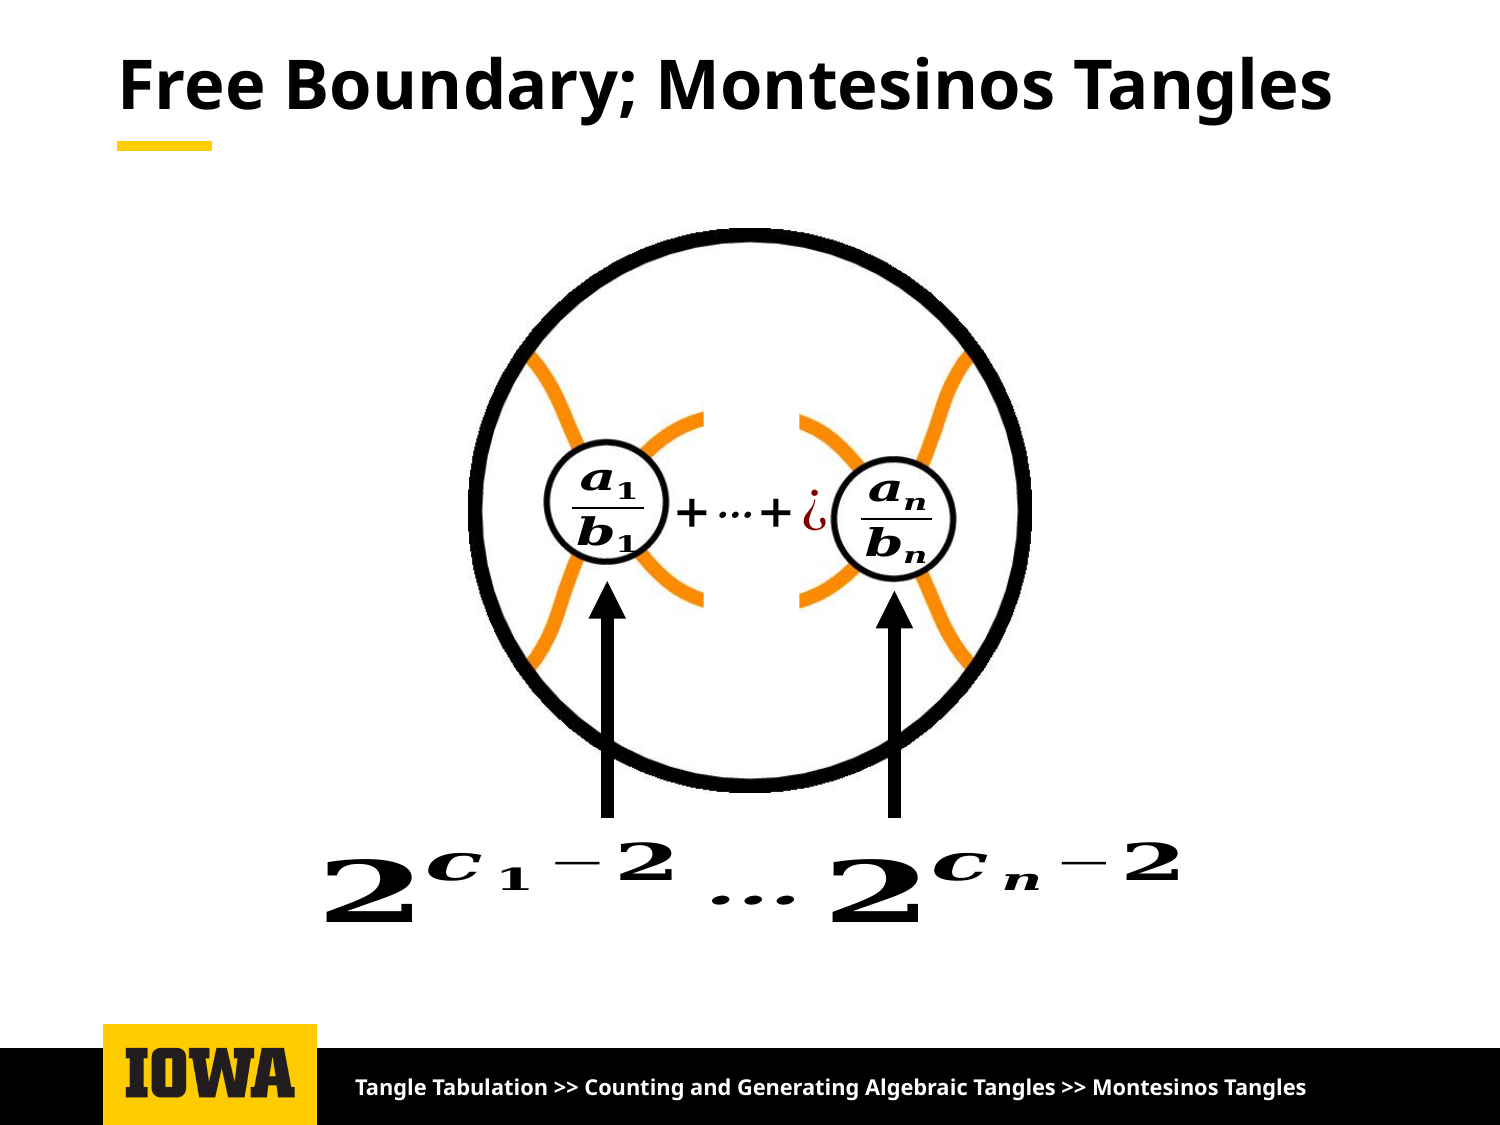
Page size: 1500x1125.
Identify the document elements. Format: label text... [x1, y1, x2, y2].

picture [103, 1024, 317, 1125]
title Free Boundary; Montesinos Tangles [117, 16, 1383, 159]
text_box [467, 228, 1032, 793]
footer Tangle Tabulation >> Counting and Generating Algebraic Tangles >> Montesinos Tangles [340, 1056, 1409, 1117]
